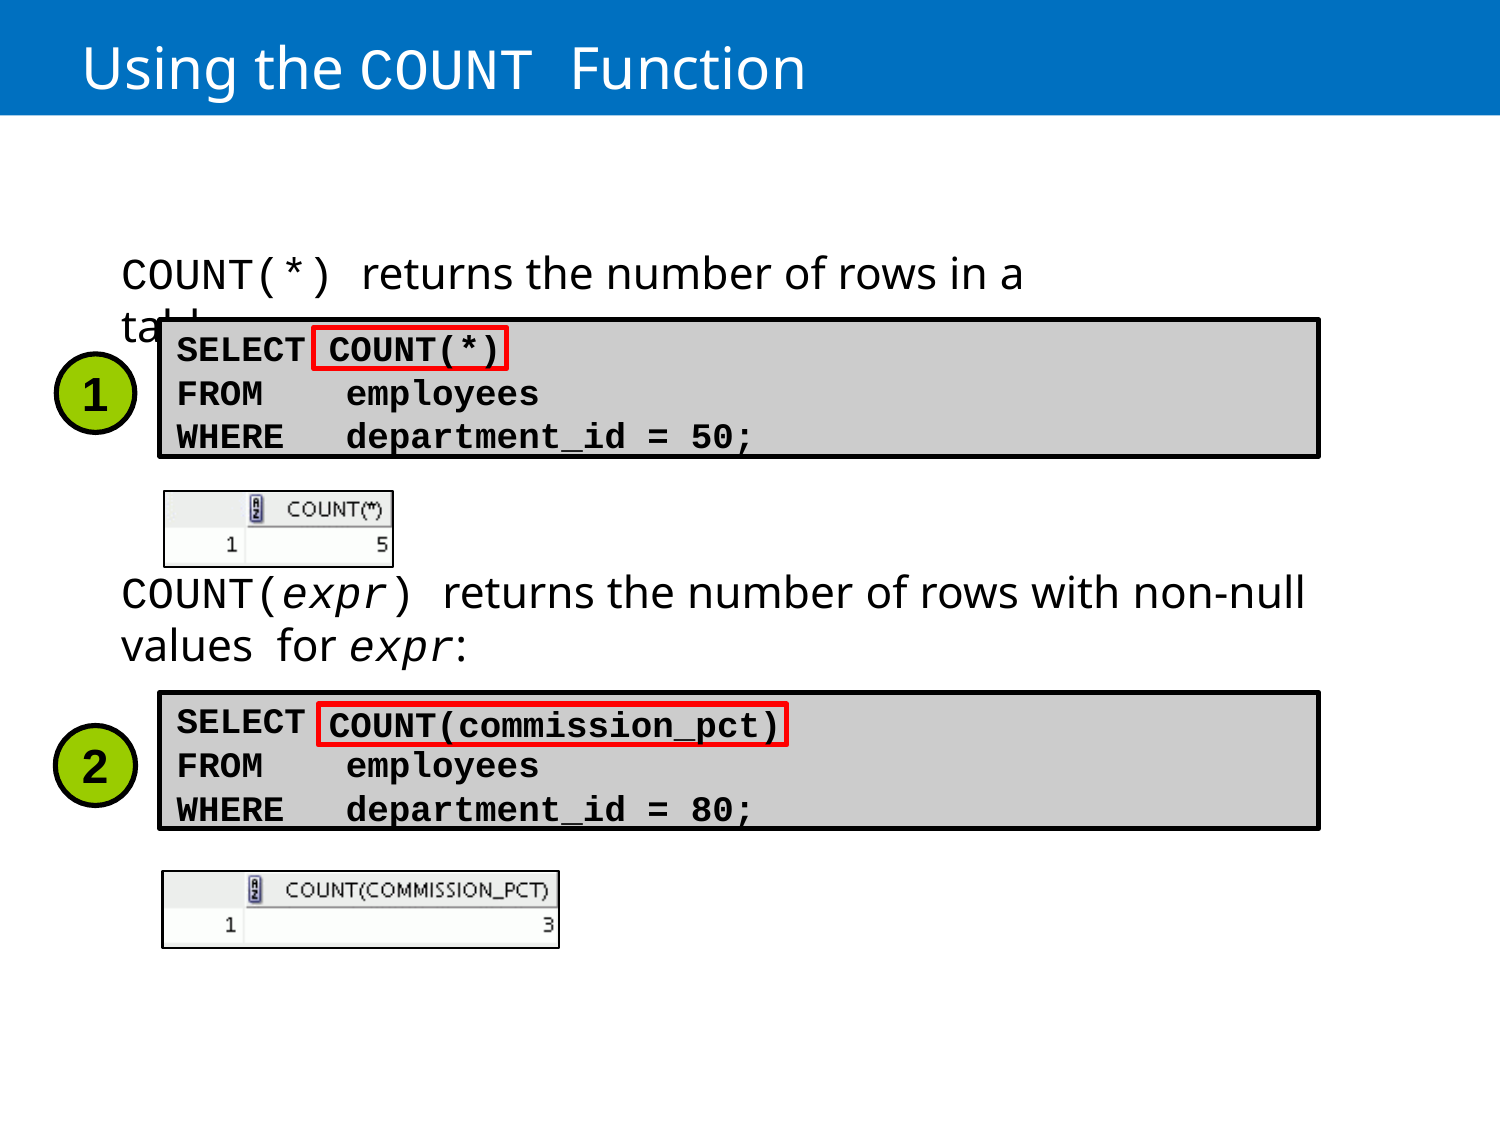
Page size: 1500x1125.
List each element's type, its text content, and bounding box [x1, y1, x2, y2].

title Using the COUNT Function [79, 0, 1448, 161]
text_box COUNT(commission_pct) [318, 703, 787, 745]
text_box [52, 722, 139, 809]
text_box COUNT(*) [313, 327, 507, 369]
text_box COUNT(*) returns the number of rows in a table: [119, 242, 1088, 351]
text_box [53, 351, 138, 436]
text_box SELECT FROM employees WHERE department_id = 80; [159, 692, 1319, 829]
text_box COUNT(expr) returns the number of rows with non-null values for expr: [119, 562, 1367, 671]
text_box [162, 489, 395, 569]
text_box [161, 870, 561, 950]
text_box SELECT FROM employees WHERE department_id = 50; [159, 319, 1319, 457]
